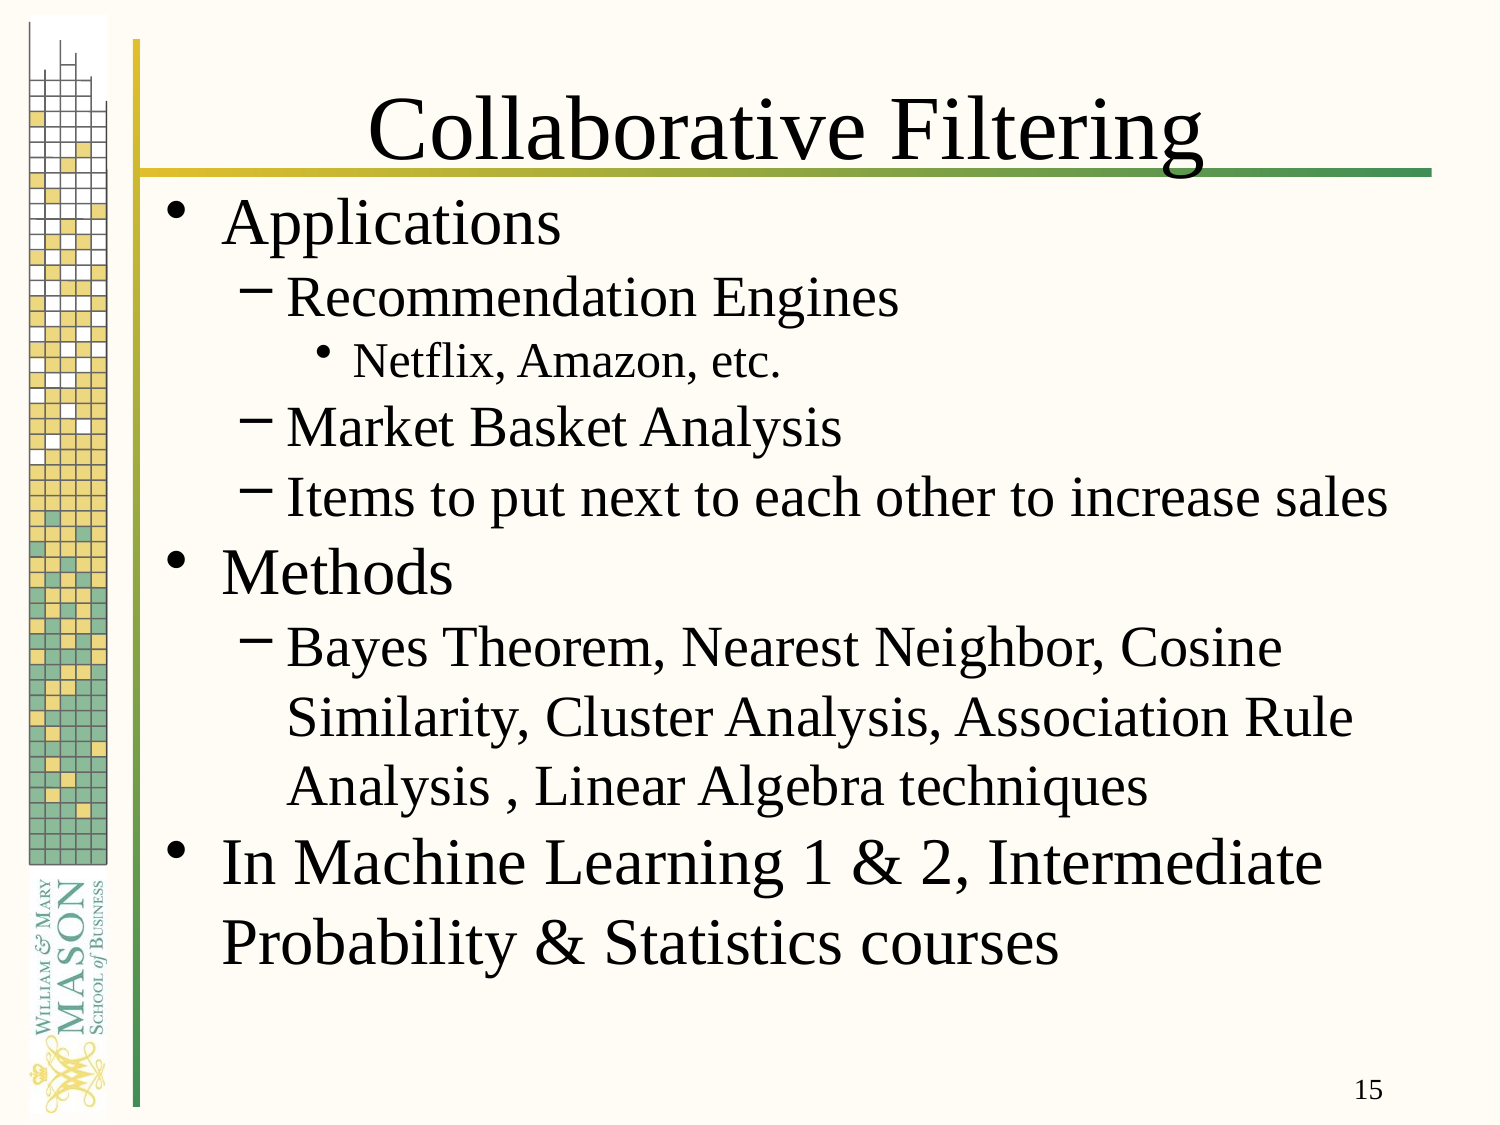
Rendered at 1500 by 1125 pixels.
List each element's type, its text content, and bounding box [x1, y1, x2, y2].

title Collaborative Filtering [149, 44, 1426, 169]
slide_number 15 [1312, 1062, 1426, 1113]
list Applications Recommendation Engines Netflix, Amazon, etc. Market Basket Analysis Items to put next to each other to increase sales Methods Bayes Theorem, Nearest Neighbor, Cosine Similarity, Cluster Analysis, Association Rule Analysis , Linear Algebra techniques In Machine Learning 1 & 2, Intermediate Probability & Statistics courses [149, 169, 1426, 1006]
text_box Lead Time Reduction [29, 879, 107, 1113]
